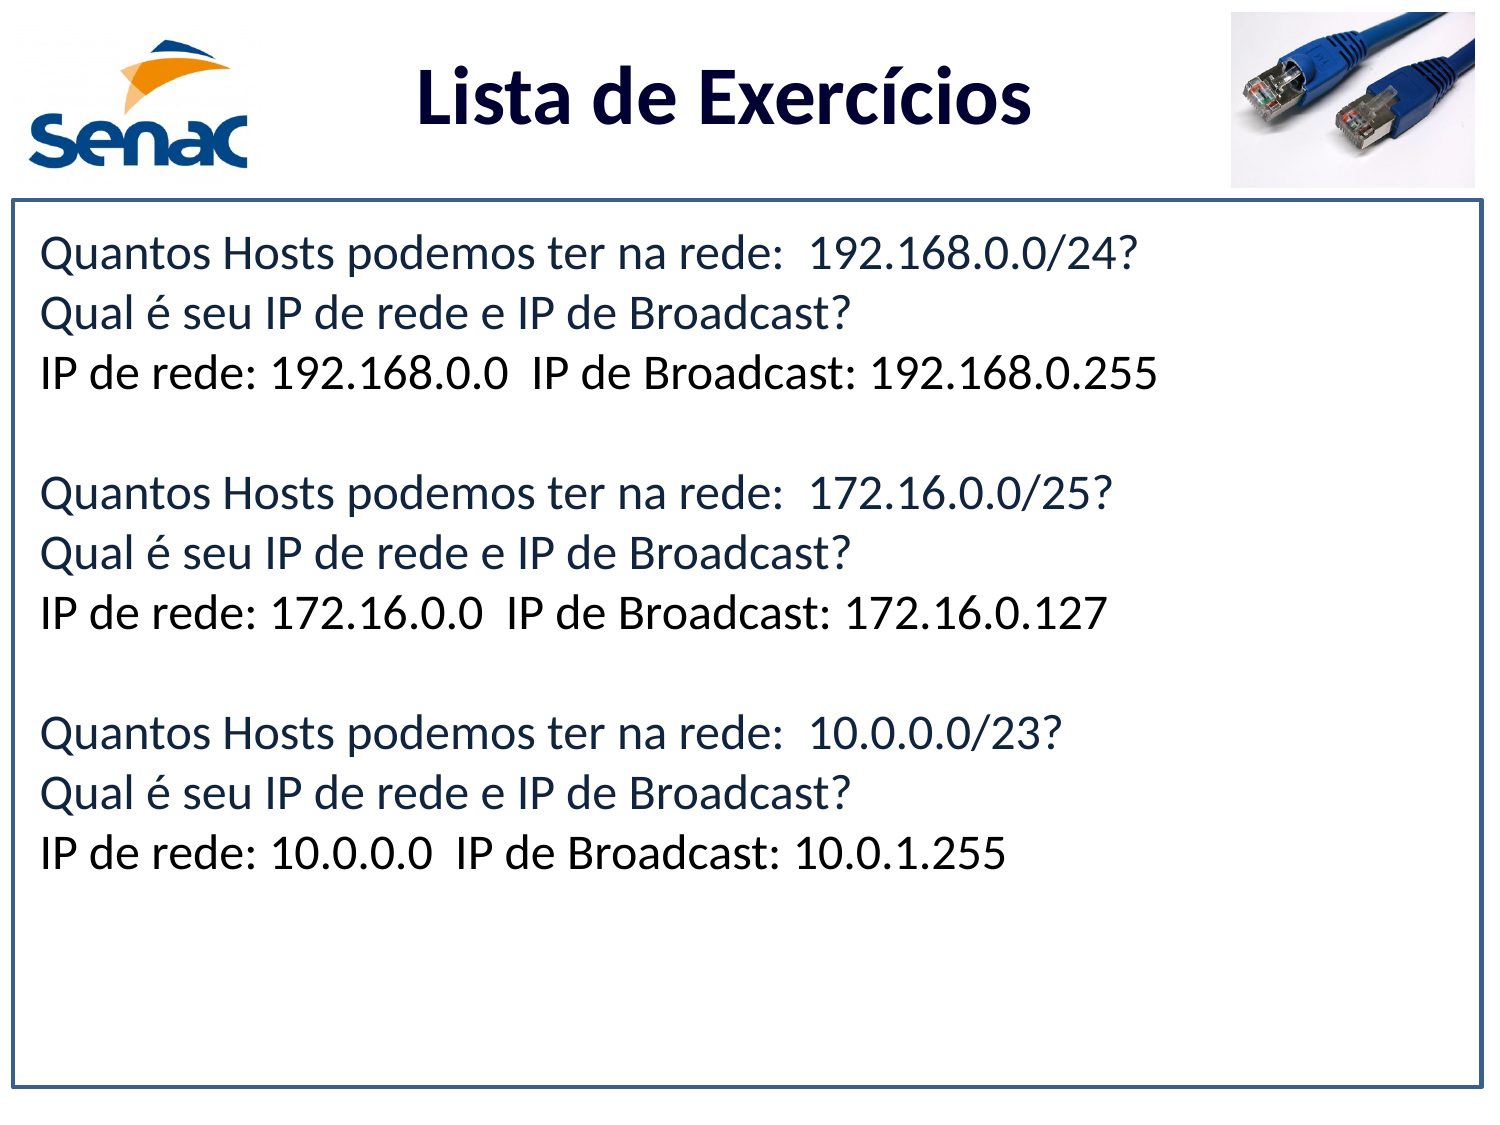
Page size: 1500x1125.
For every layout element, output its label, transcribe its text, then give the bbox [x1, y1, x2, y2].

text_box Lista de Exercícios [324, 33, 1125, 149]
text_box Quantos Hosts podemos ter na rede: 192.168.0.0/24? Qual é seu IP de rede e IP de Broadcast? IP de rede: 192.168.0.0 IP de Broadcast: 192.168.0.255 Quantos Hosts podemos ter na rede: 172.16.0.0/25? Qual é seu IP de rede e IP de Broadcast? IP de rede: 172.16.0.0 IP de Broadcast: 172.16.0.127 Quantos Hosts podemos ter na rede: 10.0.0.0/23? Qual é seu IP de rede e IP de Broadcast? IP de rede: 10.0.0.0 IP de Broadcast: 10.0.1.255 [24, 212, 1438, 1008]
picture [12, 23, 263, 188]
picture [1231, 12, 1476, 188]
text_box [11, 198, 1484, 1089]
